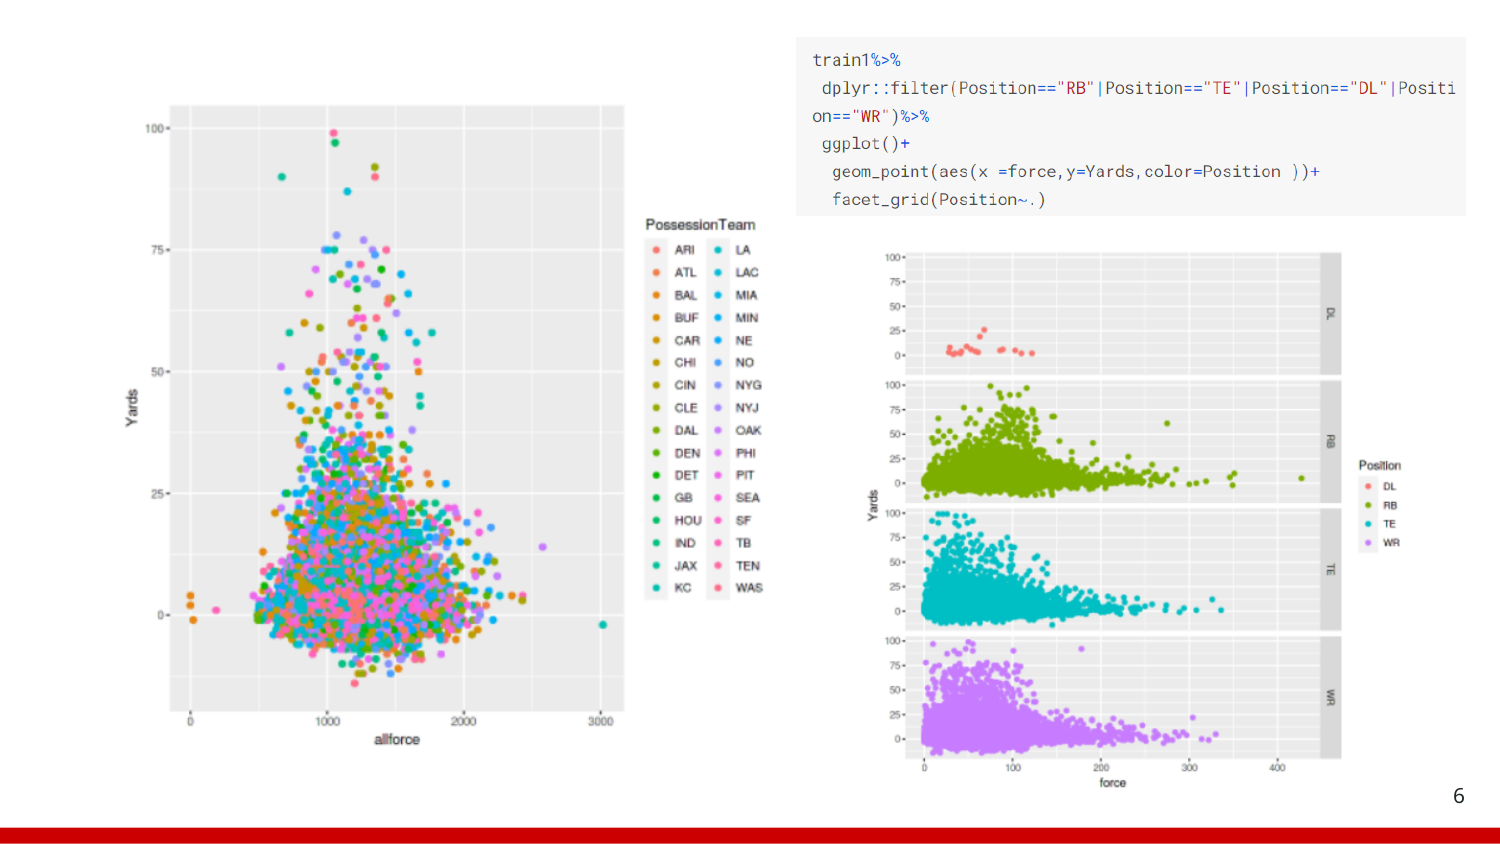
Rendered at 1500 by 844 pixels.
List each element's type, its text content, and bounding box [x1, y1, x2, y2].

picture [69, 37, 1467, 768]
picture [836, 230, 1429, 794]
slide_number ‹#› [1389, 764, 1480, 830]
